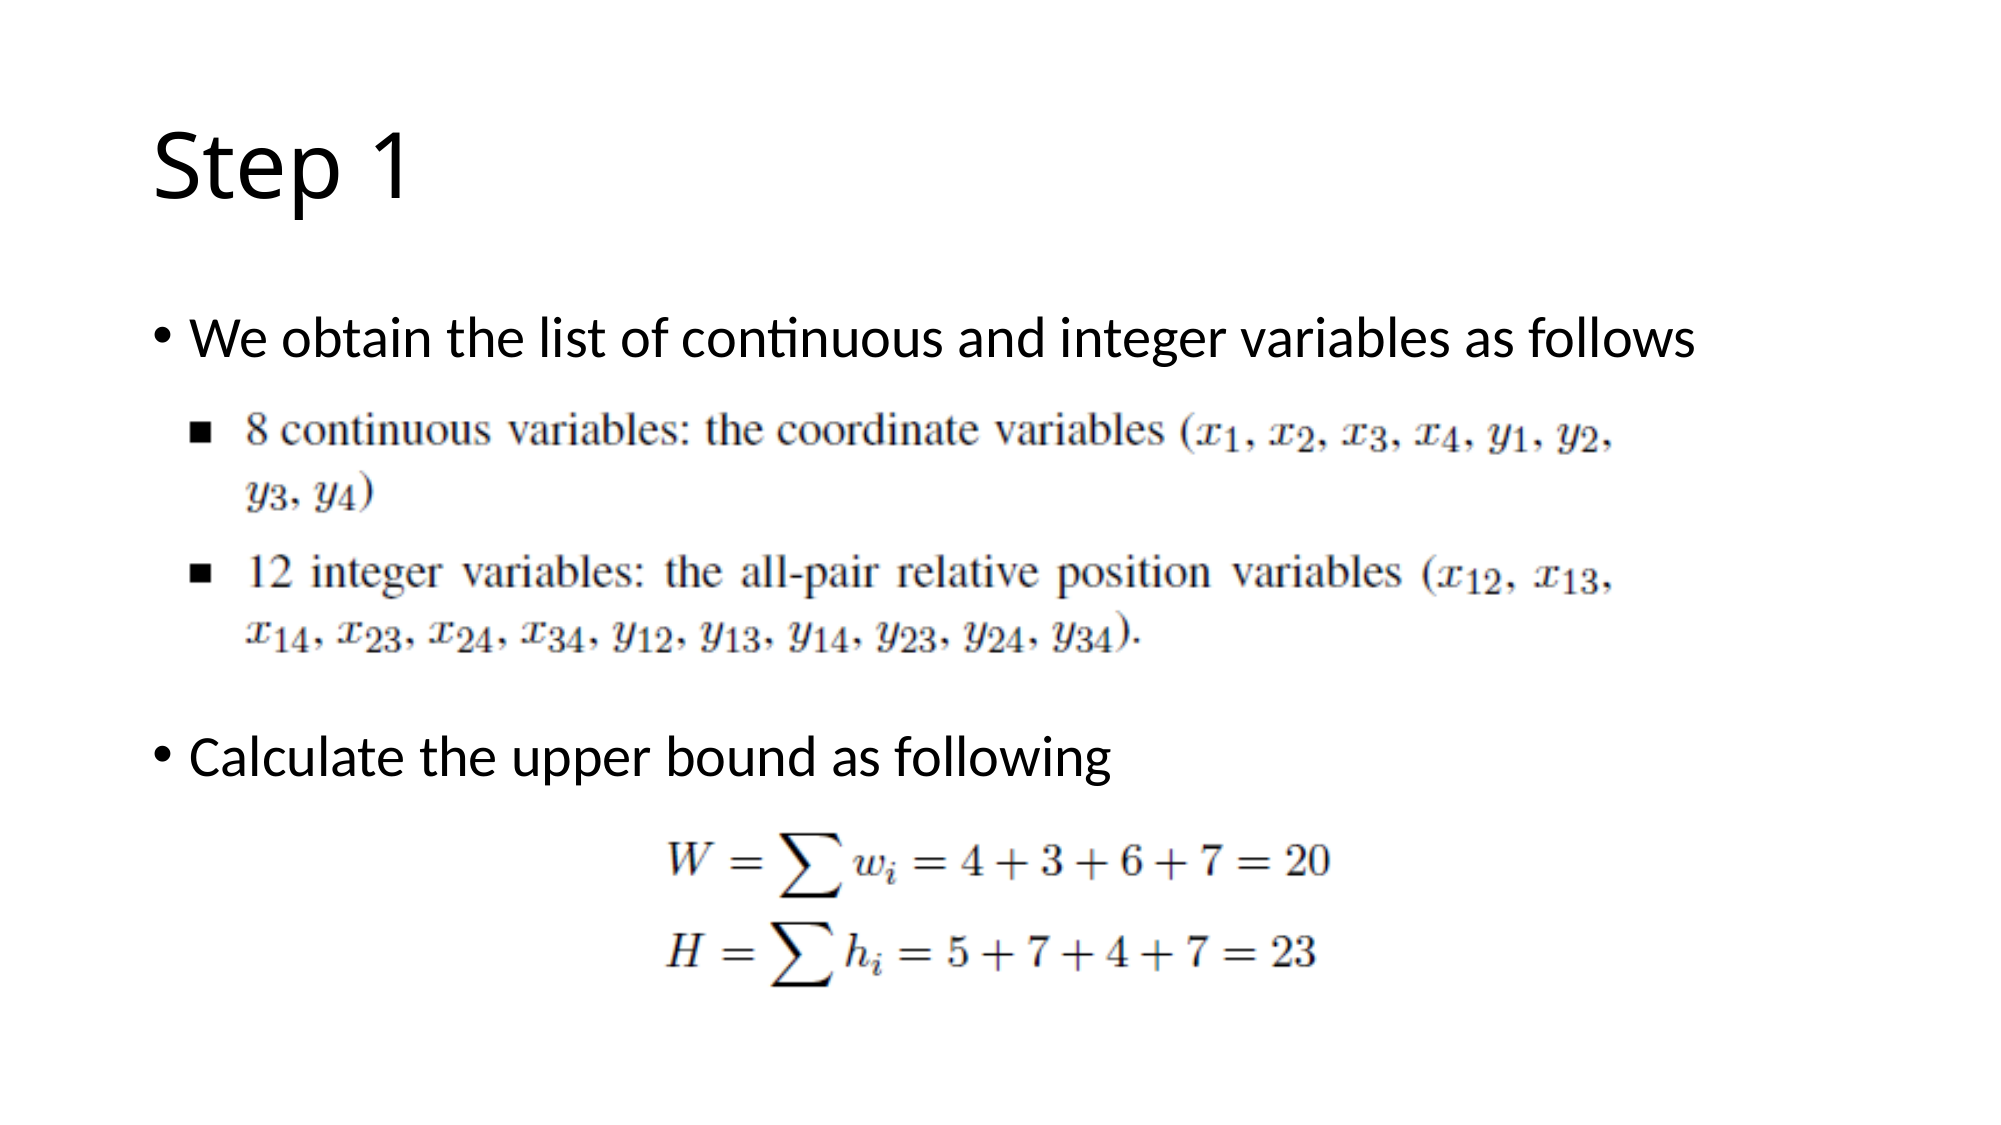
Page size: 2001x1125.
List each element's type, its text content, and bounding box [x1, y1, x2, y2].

picture [165, 392, 1679, 695]
list We obtain the list of continuous and integer variables as follows Calculate the upper bound as following [137, 299, 1863, 1014]
picture [647, 796, 1397, 1014]
title Step 1 [137, 59, 1863, 278]
